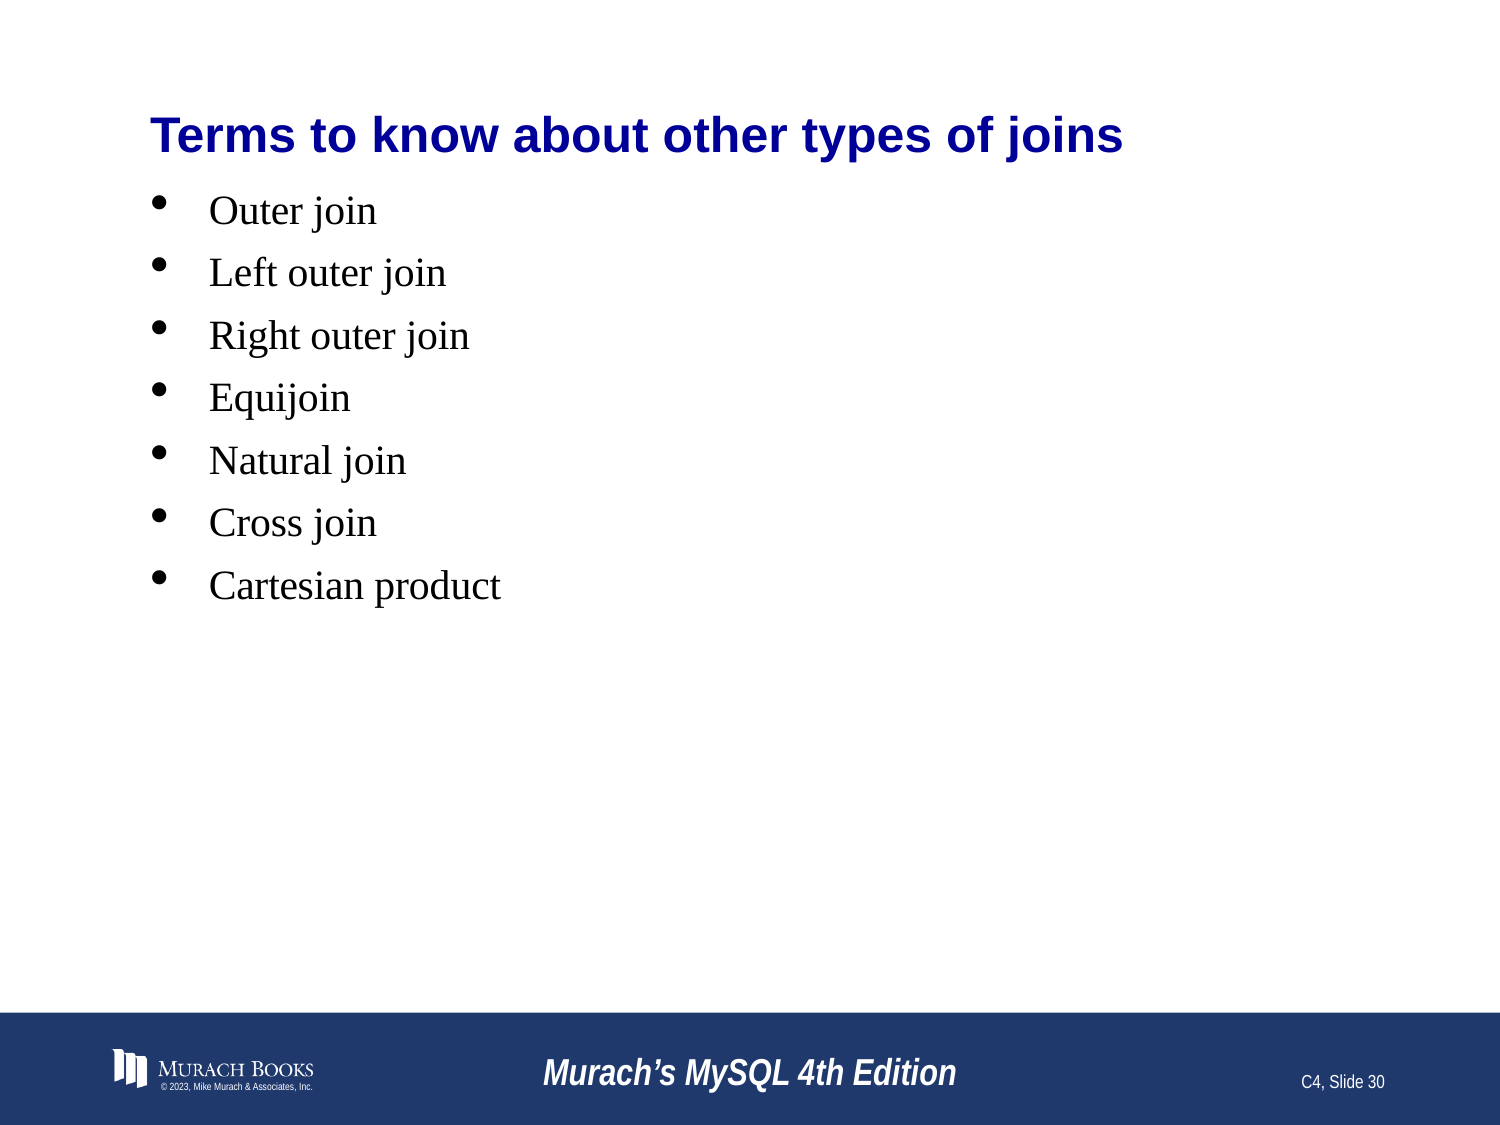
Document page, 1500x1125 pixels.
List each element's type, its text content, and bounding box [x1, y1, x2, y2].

list Outer join Left outer join Right outer join Equijoin Natural join Cross join Cartesian product [137, 174, 1350, 975]
slide_number Murach’s MySQL 4th Edition [450, 1025, 1050, 1100]
slide_number C4, Slide 30 [1087, 1025, 1400, 1100]
footer © 2023, Mike Murach & Associates, Inc. [12, 1025, 450, 1100]
title Terms to know about other types of joins [150, 102, 1350, 164]
